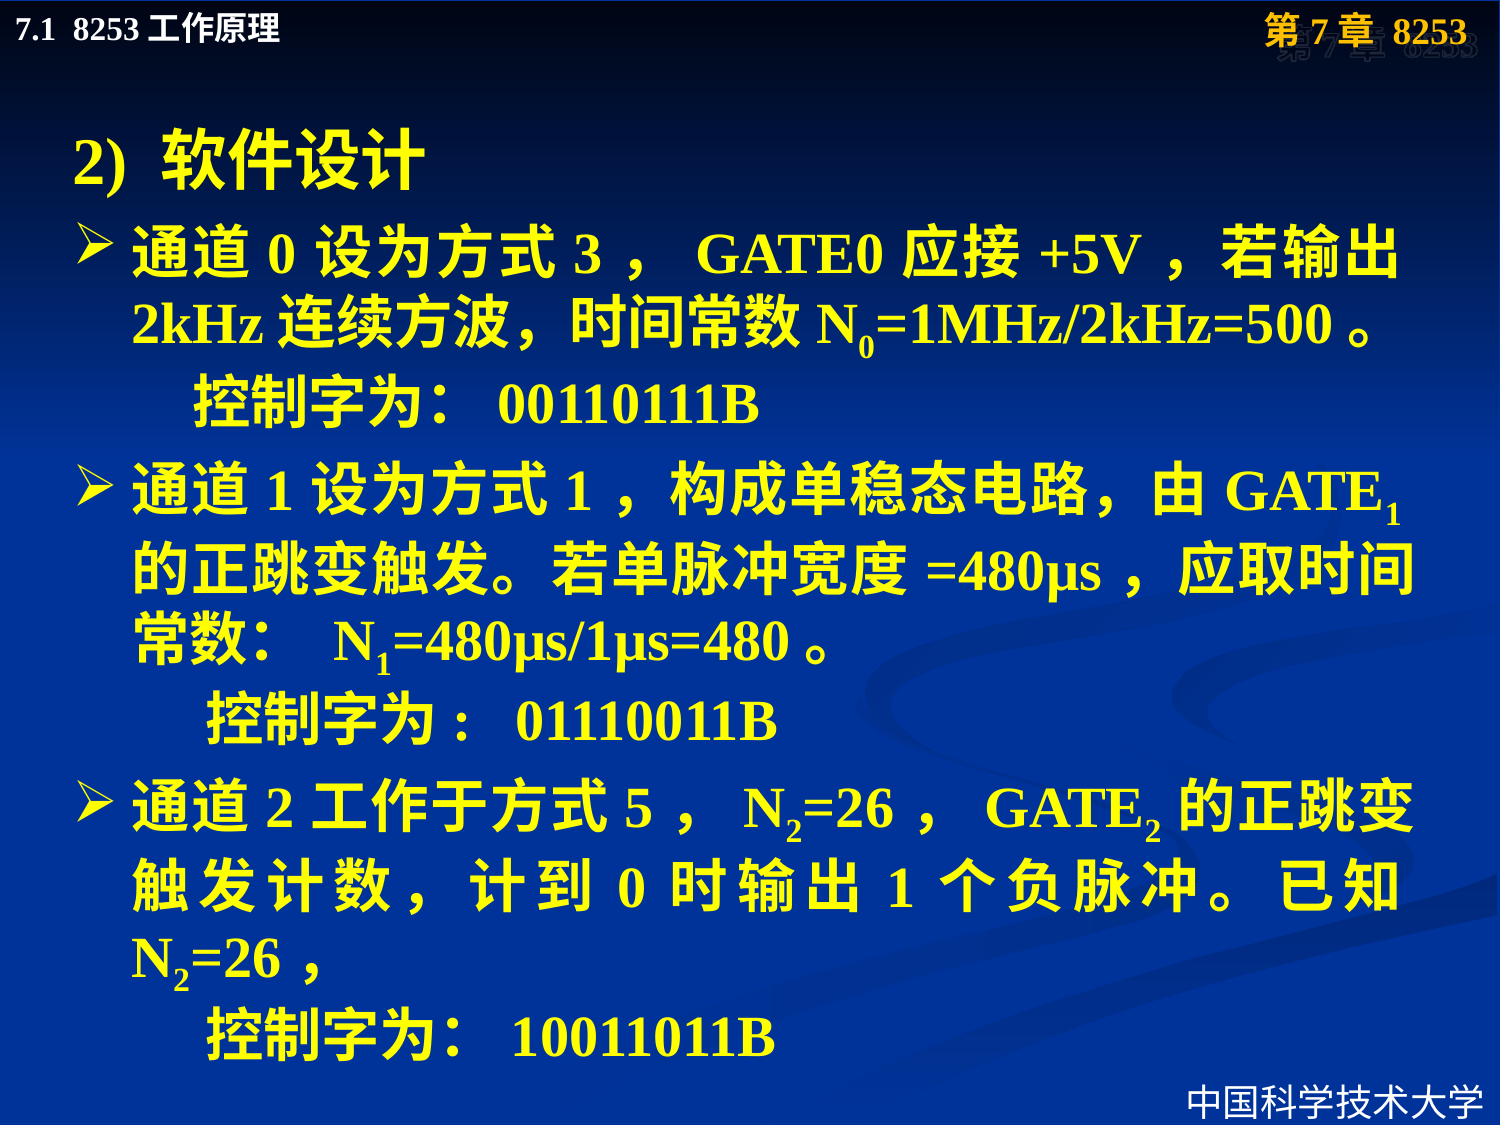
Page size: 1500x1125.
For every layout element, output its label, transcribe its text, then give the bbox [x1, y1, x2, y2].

list 2) 软件设计 通道0设为方式3，GATE0应接+5V，若输出2kHz连续方波，时间常数N0=1MHz/2kHz=500。 控制字为：00110111B 通道1设为方式1，构成单稳态电路，由GATE1的正跳变触发。若单脉冲宽度=480μs，应取时间常数： N1=480μs/1μs=480。 控制字为: 01110011B 通道2工作于方式5，N2=26，GATE2的正跳变触发计数，计到0时输出1个负脉冲。已知N2=26， 控制字为：10011011B [57, 110, 1431, 1034]
